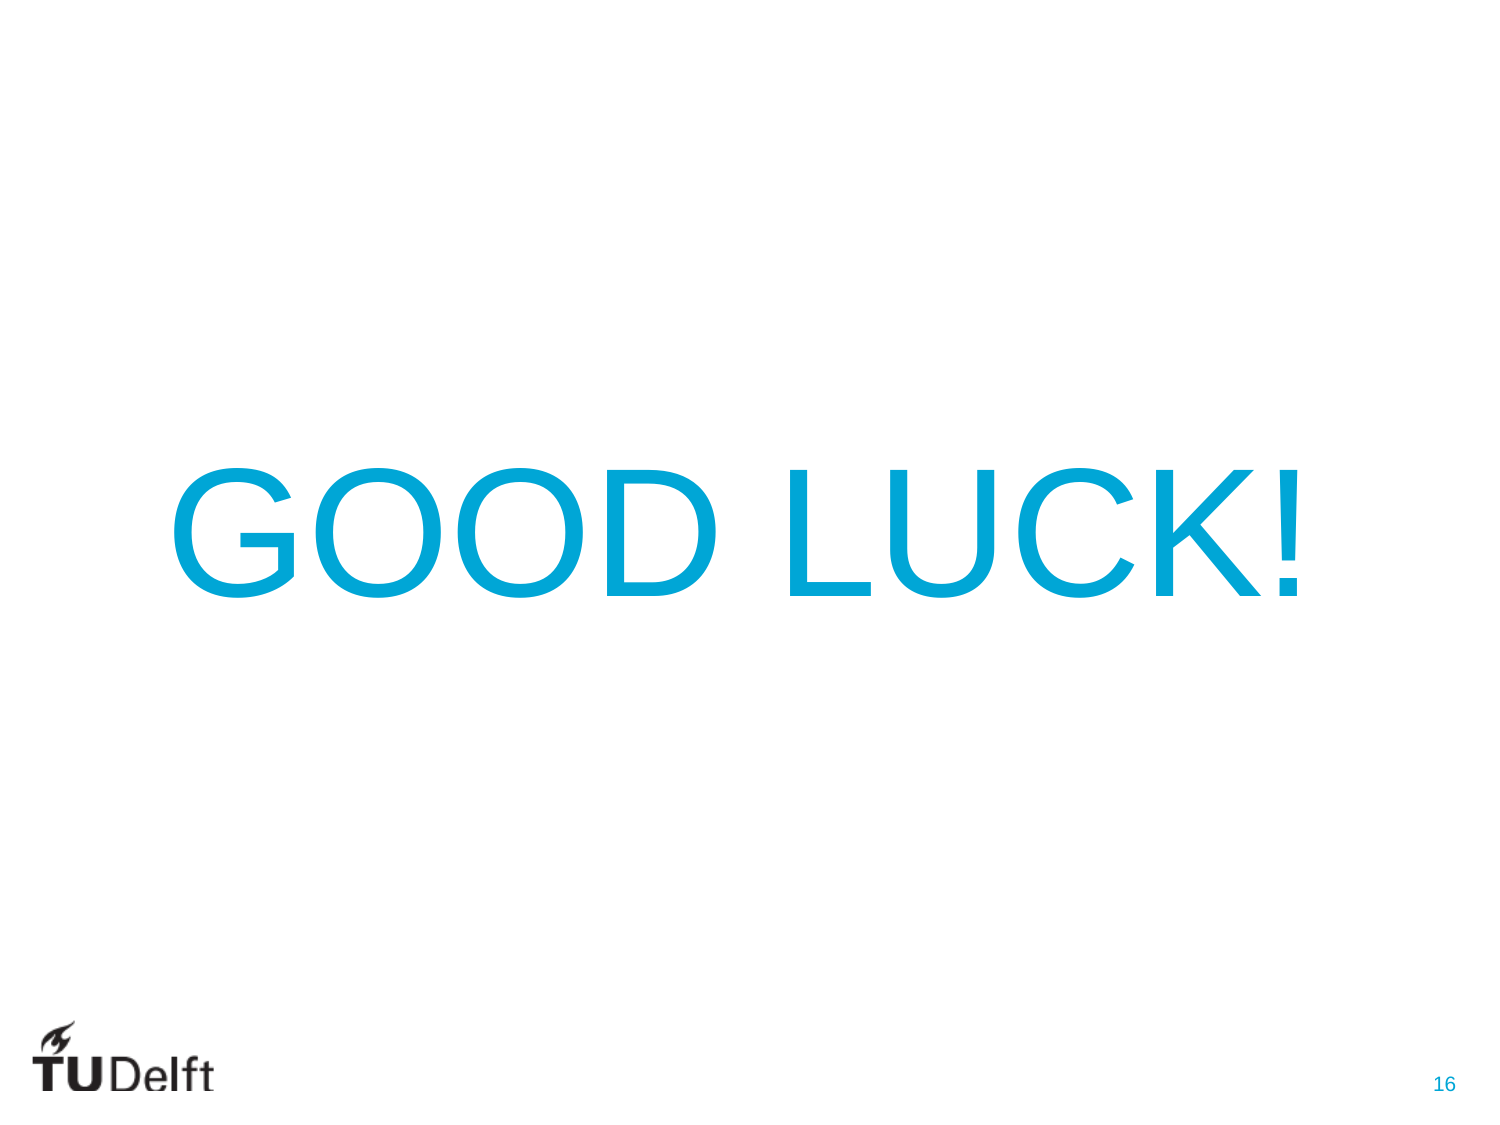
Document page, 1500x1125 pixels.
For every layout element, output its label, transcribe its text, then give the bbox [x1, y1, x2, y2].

title GOOD LUCK! [150, 110, 1388, 936]
